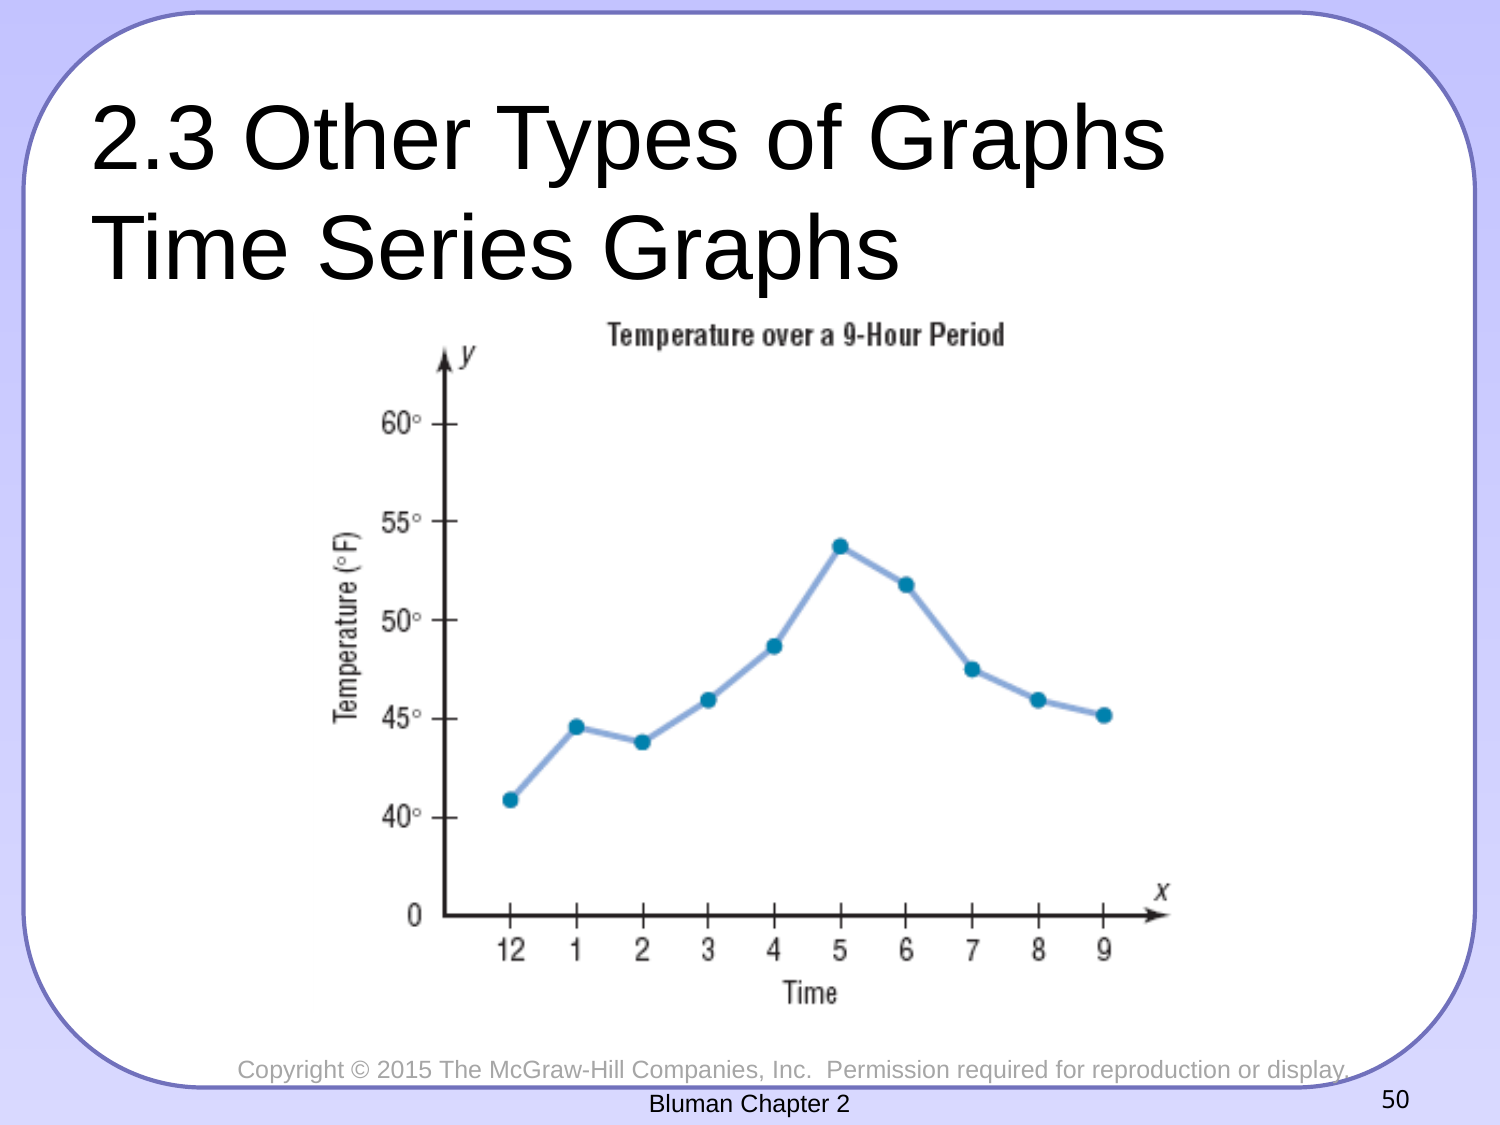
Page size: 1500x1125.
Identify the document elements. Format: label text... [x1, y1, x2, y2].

slide_number 50 [1074, 1049, 1426, 1125]
title 2.3 Other Types of Graphs Time Series Graphs [75, 75, 1425, 300]
picture [312, 312, 1194, 1013]
footer Bluman Chapter 2 [512, 1049, 988, 1125]
